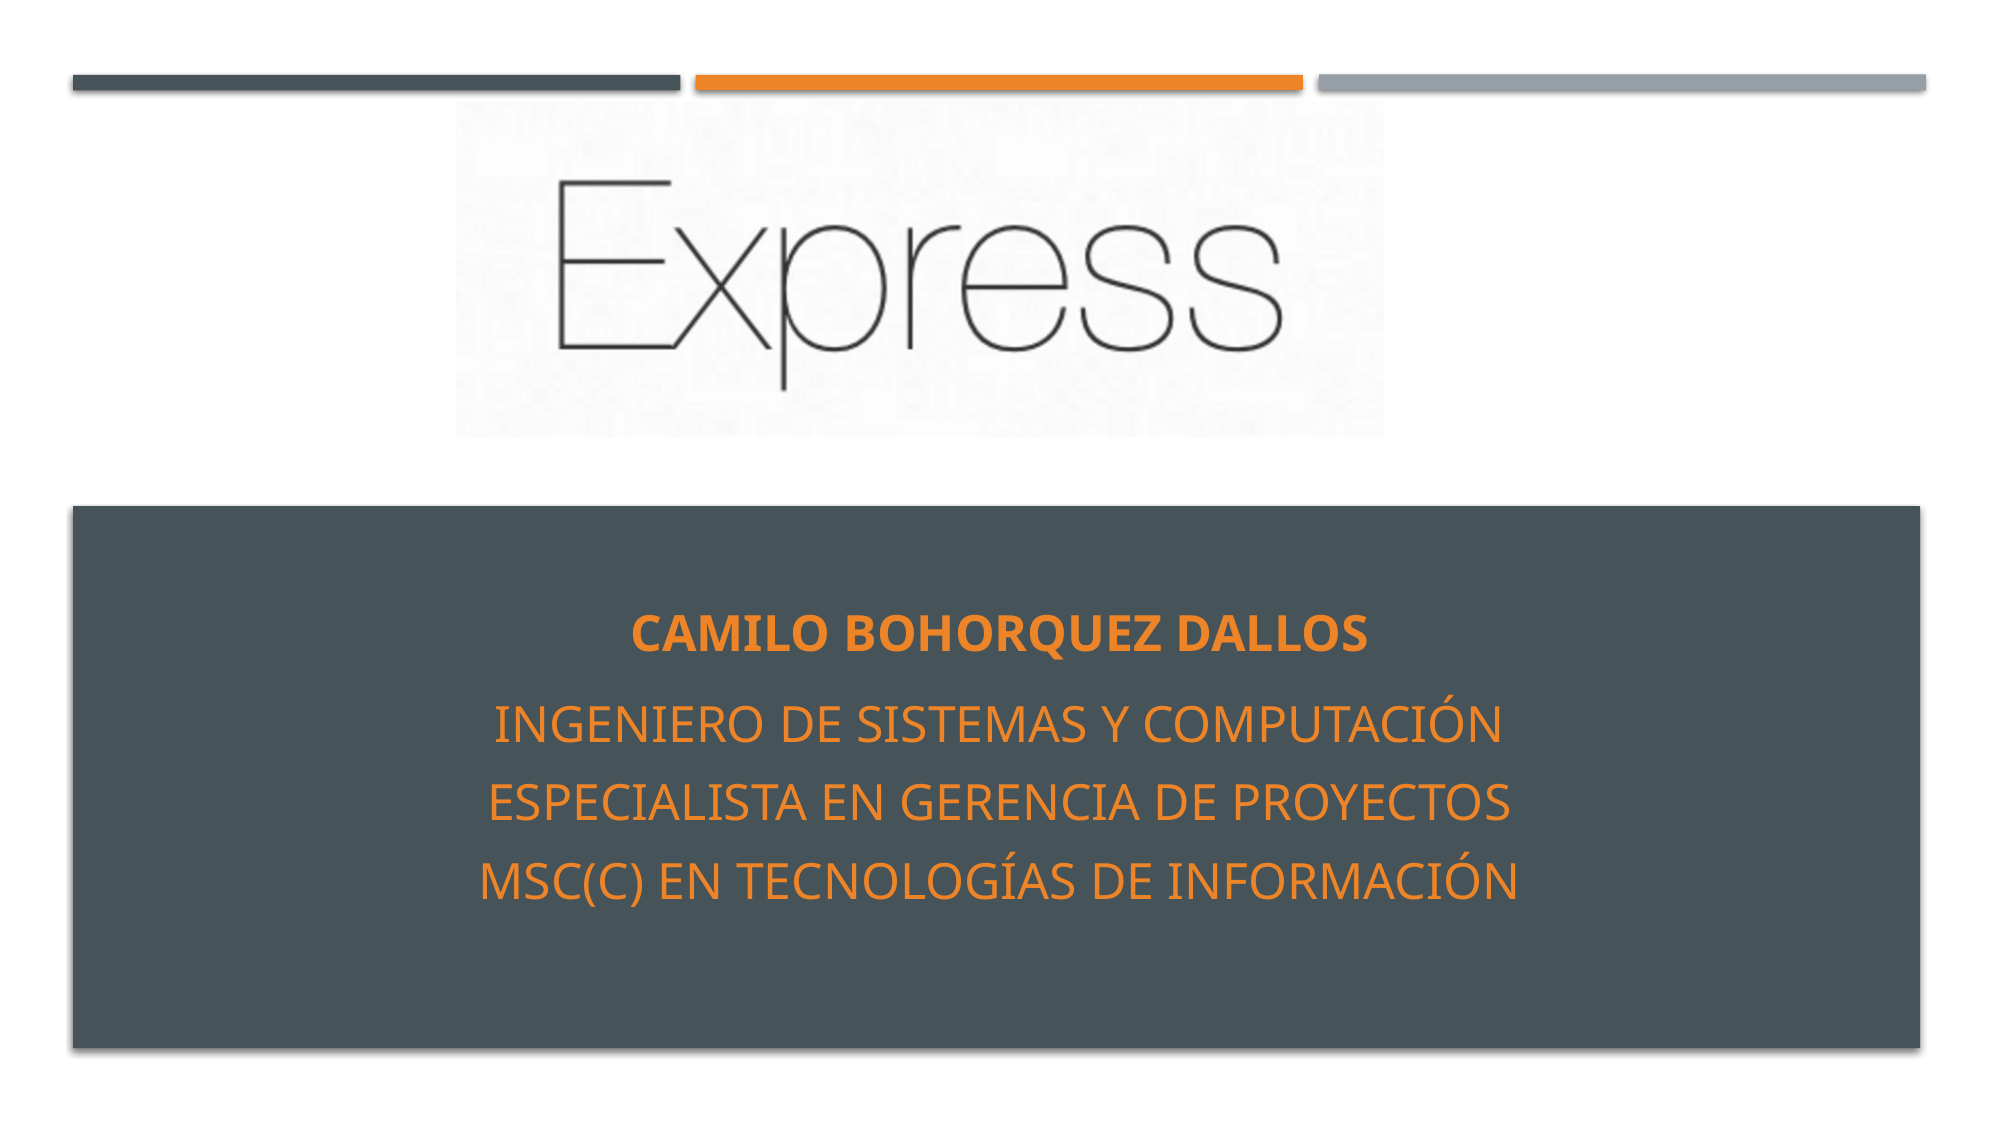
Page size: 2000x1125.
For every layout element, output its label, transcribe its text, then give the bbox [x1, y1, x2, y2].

subtitle CAMILO BOHORQUEZ DALLOS Ingeniero de sistemas y computación Especialista en gerencia de proyectos Msc(c) en tecnologías de información [249, 590, 1750, 983]
picture [455, 101, 1384, 437]
